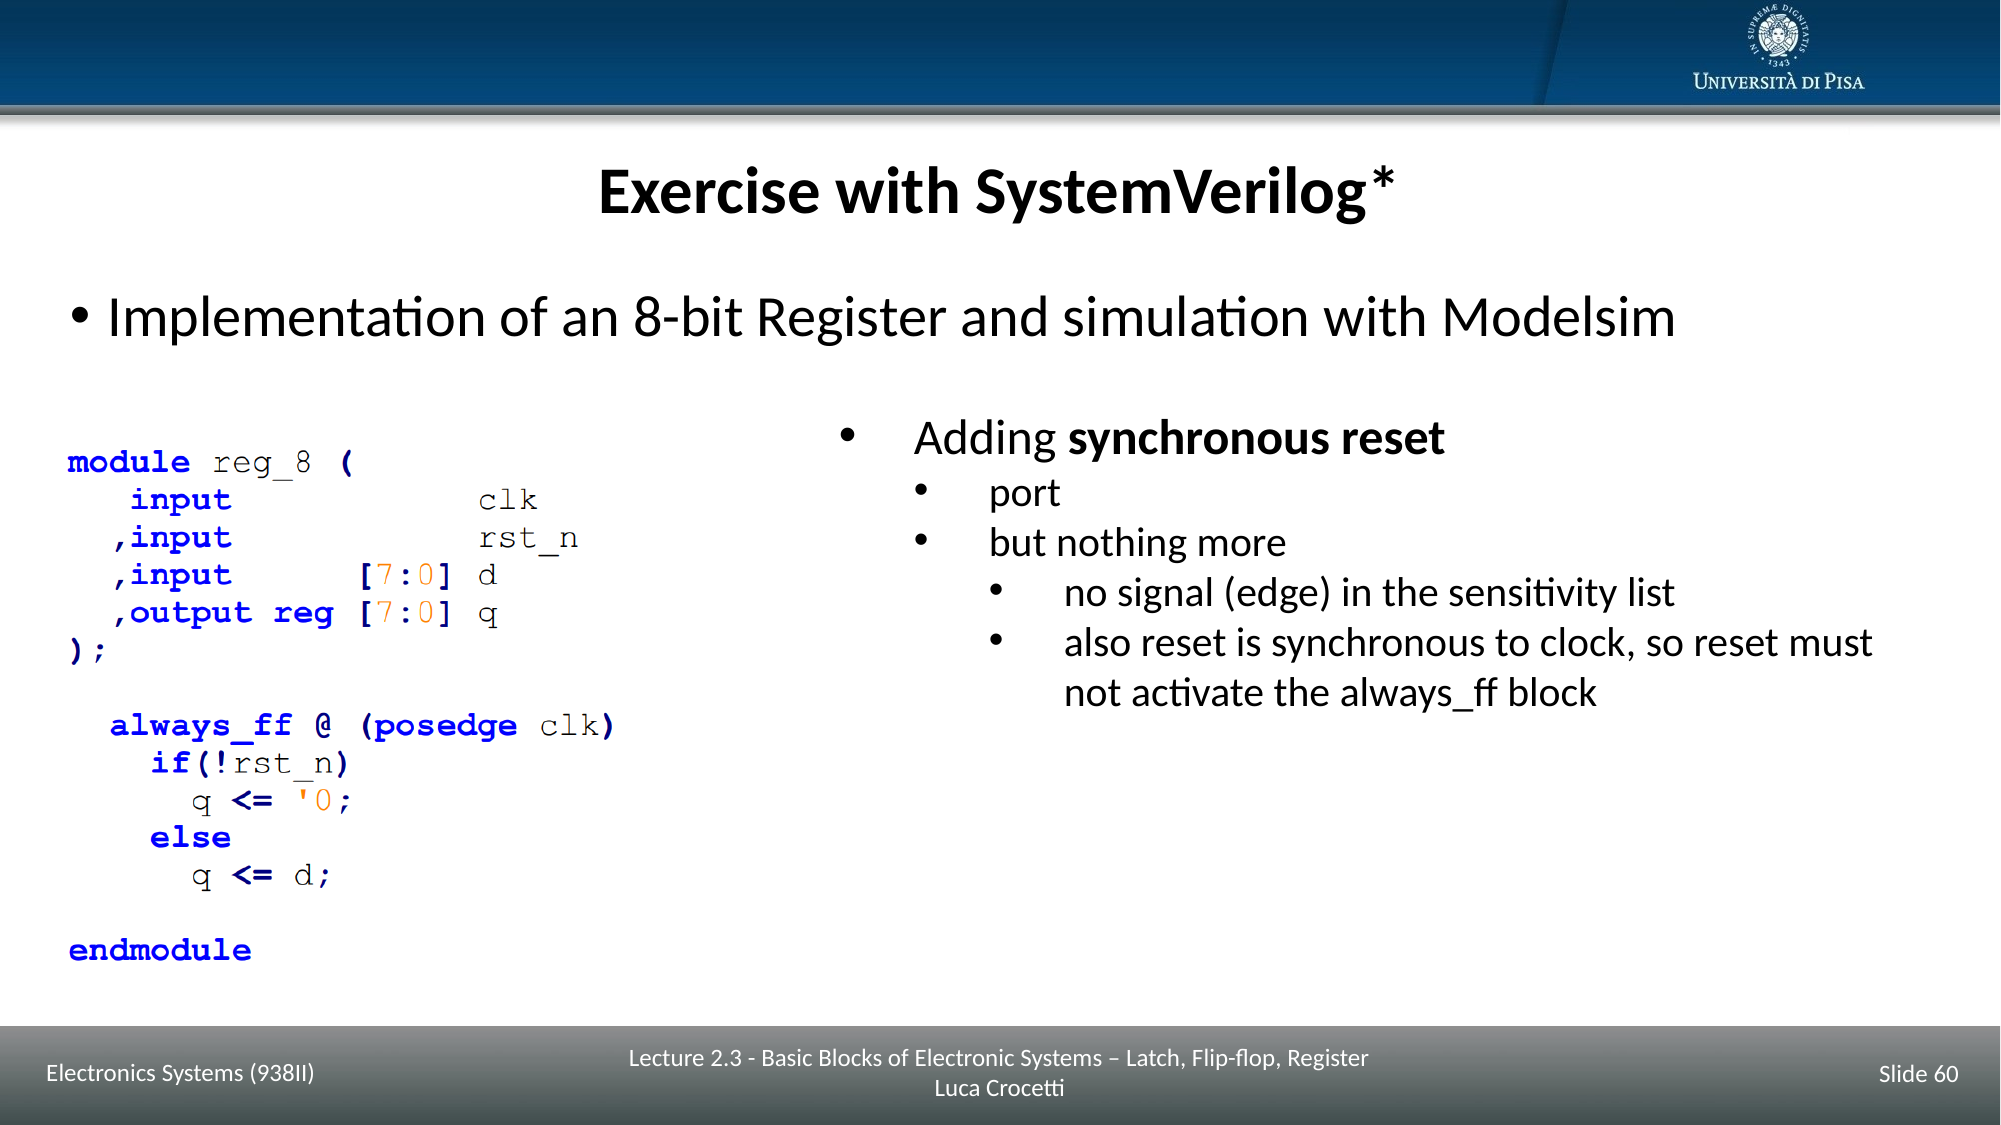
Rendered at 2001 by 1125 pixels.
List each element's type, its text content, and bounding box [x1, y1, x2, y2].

picture [0, 0, 2001, 1125]
list Implementation of an 8-bit Register and simulation with Modelsim [55, 278, 1945, 993]
text_box Adding synchronous reset port but nothing more no signal (edge) in the sensitivity list also reset is synchronous to clock, so reset must not activate the always_ff block [824, 397, 1945, 722]
title Exercise with SystemVerilog* [55, 138, 1945, 244]
